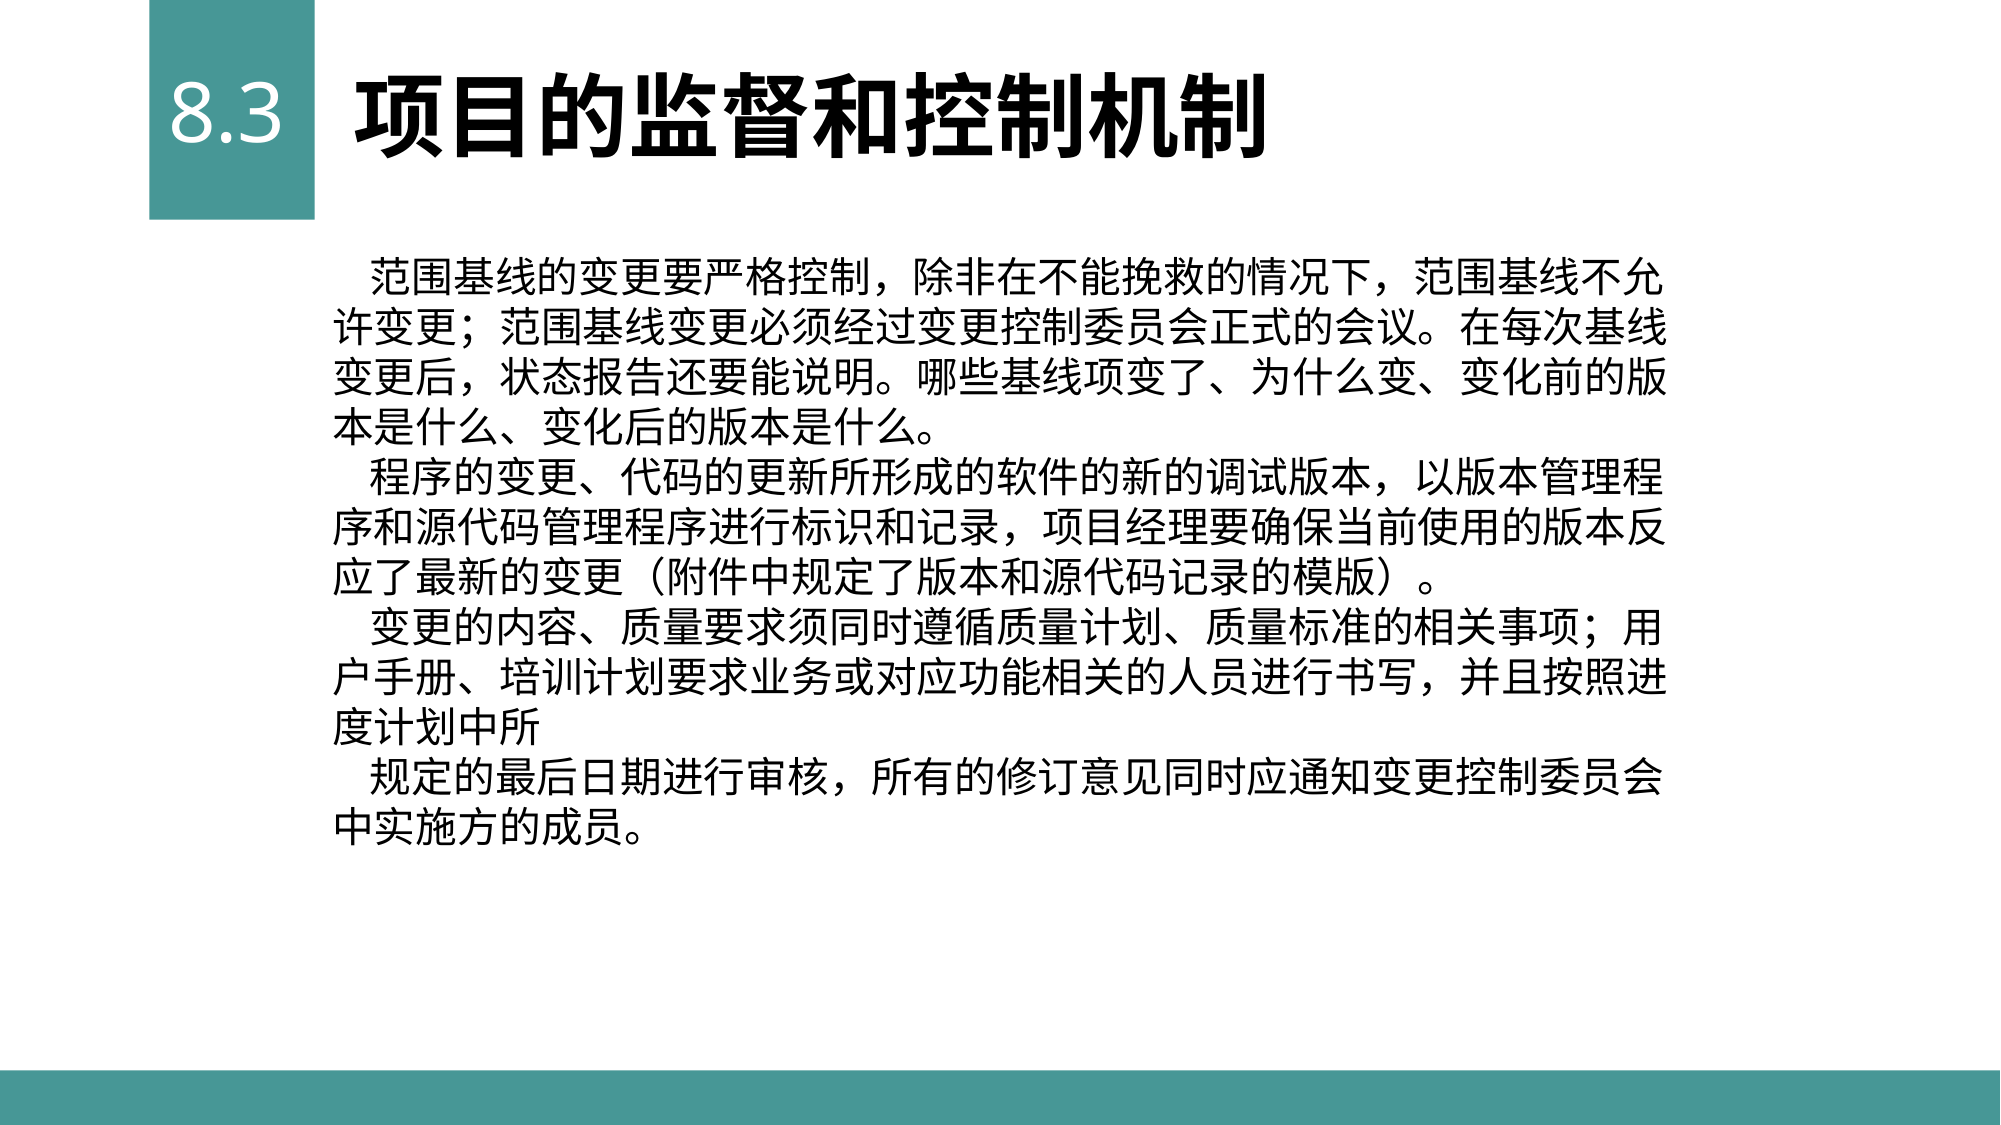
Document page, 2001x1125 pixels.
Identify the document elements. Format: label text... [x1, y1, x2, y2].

text_box 8.3 [144, 51, 310, 167]
text_box [0, 1070, 2000, 1125]
text_box 项目的监督和控制机制 [338, 51, 1378, 177]
text_box 范围基线的变更要严格控制，除非在不能挽救的情况下，范围基线不允许变更；范围基线变更必须经过变更控制委员会正式的会议。在每次基线变更后，状态报告还要能说明。哪些基线项变了、为什么变、变化前的版本是什么、变化后的版本是什么。 程序的变更、代码的更新所形成的软件的新的调试版本，以版本管理程序和源代码管理程序进行标识和记录，项目经理要确保当前使用的版本反应了最新的变更（附件中规定了版本和源代码记录的模版）。 变更的内容、质量要求须同时遵循质量计划、质量标准的相关事项；用户手册、培训计划要求业务或对应功能相关的人员进行书写，并且按照进度计划中所 规定的最后日期进行审核，所有的修订意见同时应通知变更控制委员会中实施方的成员。 [317, 243, 1716, 859]
text_box [149, 0, 315, 220]
